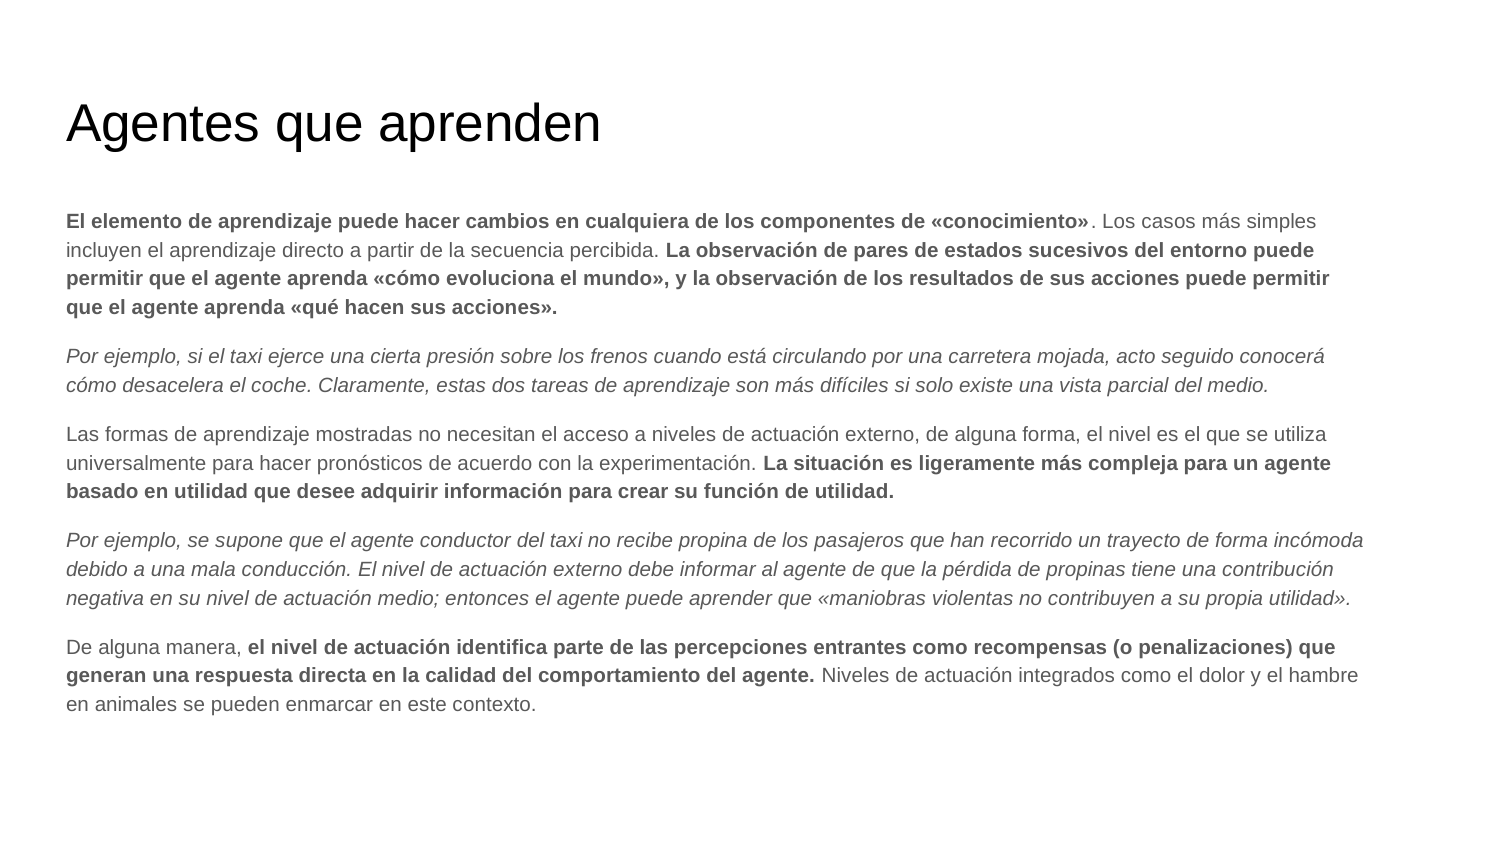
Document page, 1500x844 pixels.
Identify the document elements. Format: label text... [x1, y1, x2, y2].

list El elemento de aprendizaje puede hacer cambios en cualquiera de los componentes de «conocimiento». Los casos más simples incluyen el aprendizaje directo a partir de la secuencia percibida. La observación de pares de estados sucesivos del entorno puede permitir que el agente aprenda «cómo evoluciona el mundo», y la observación de los resultados de sus acciones puede permitir que el agente aprenda «qué hacen sus acciones». Por ejemplo, si el taxi ejerce una cierta presión sobre los frenos cuando está circulando por una carretera mojada, acto seguido conocerá cómo desacelera el coche. Claramente, estas dos tareas de aprendizaje son más difíciles si solo existe una vista parcial del medio. Las formas de aprendizaje mostradas no necesitan el acceso a niveles de actuación externo, de alguna forma, el nivel es el que se utiliza universalmente para hacer pronósticos de acuerdo con la experimentación. La situación es ligeramente más compleja para un agente basado en utilidad que desee adquirir información para crear su función de utilidad. Por ejemplo, se supone que el agente conductor del taxi no recibe propina de los pasajeros que han recorrido un trayecto de forma incómoda debido a una mala conducción. El nivel de actuación externo debe informar al agente de que la pérdida de propinas tiene una contribución negativa en su nivel de actuación medio; entonces el agente puede aprender que «maniobras violentas no contribuyen a su propia utilidad». De alguna manera, el nivel de actuación identifica parte de las percepciones entrantes como recompensas (o penalizaciones) que generan una respuesta directa en la calidad del comportamiento del agente. Niveles de actuación integrados como el dolor y el hambre en animales se pueden enmarcar en este contexto. [51, 189, 1381, 750]
title Agentes que aprenden [51, 72, 1449, 167]
